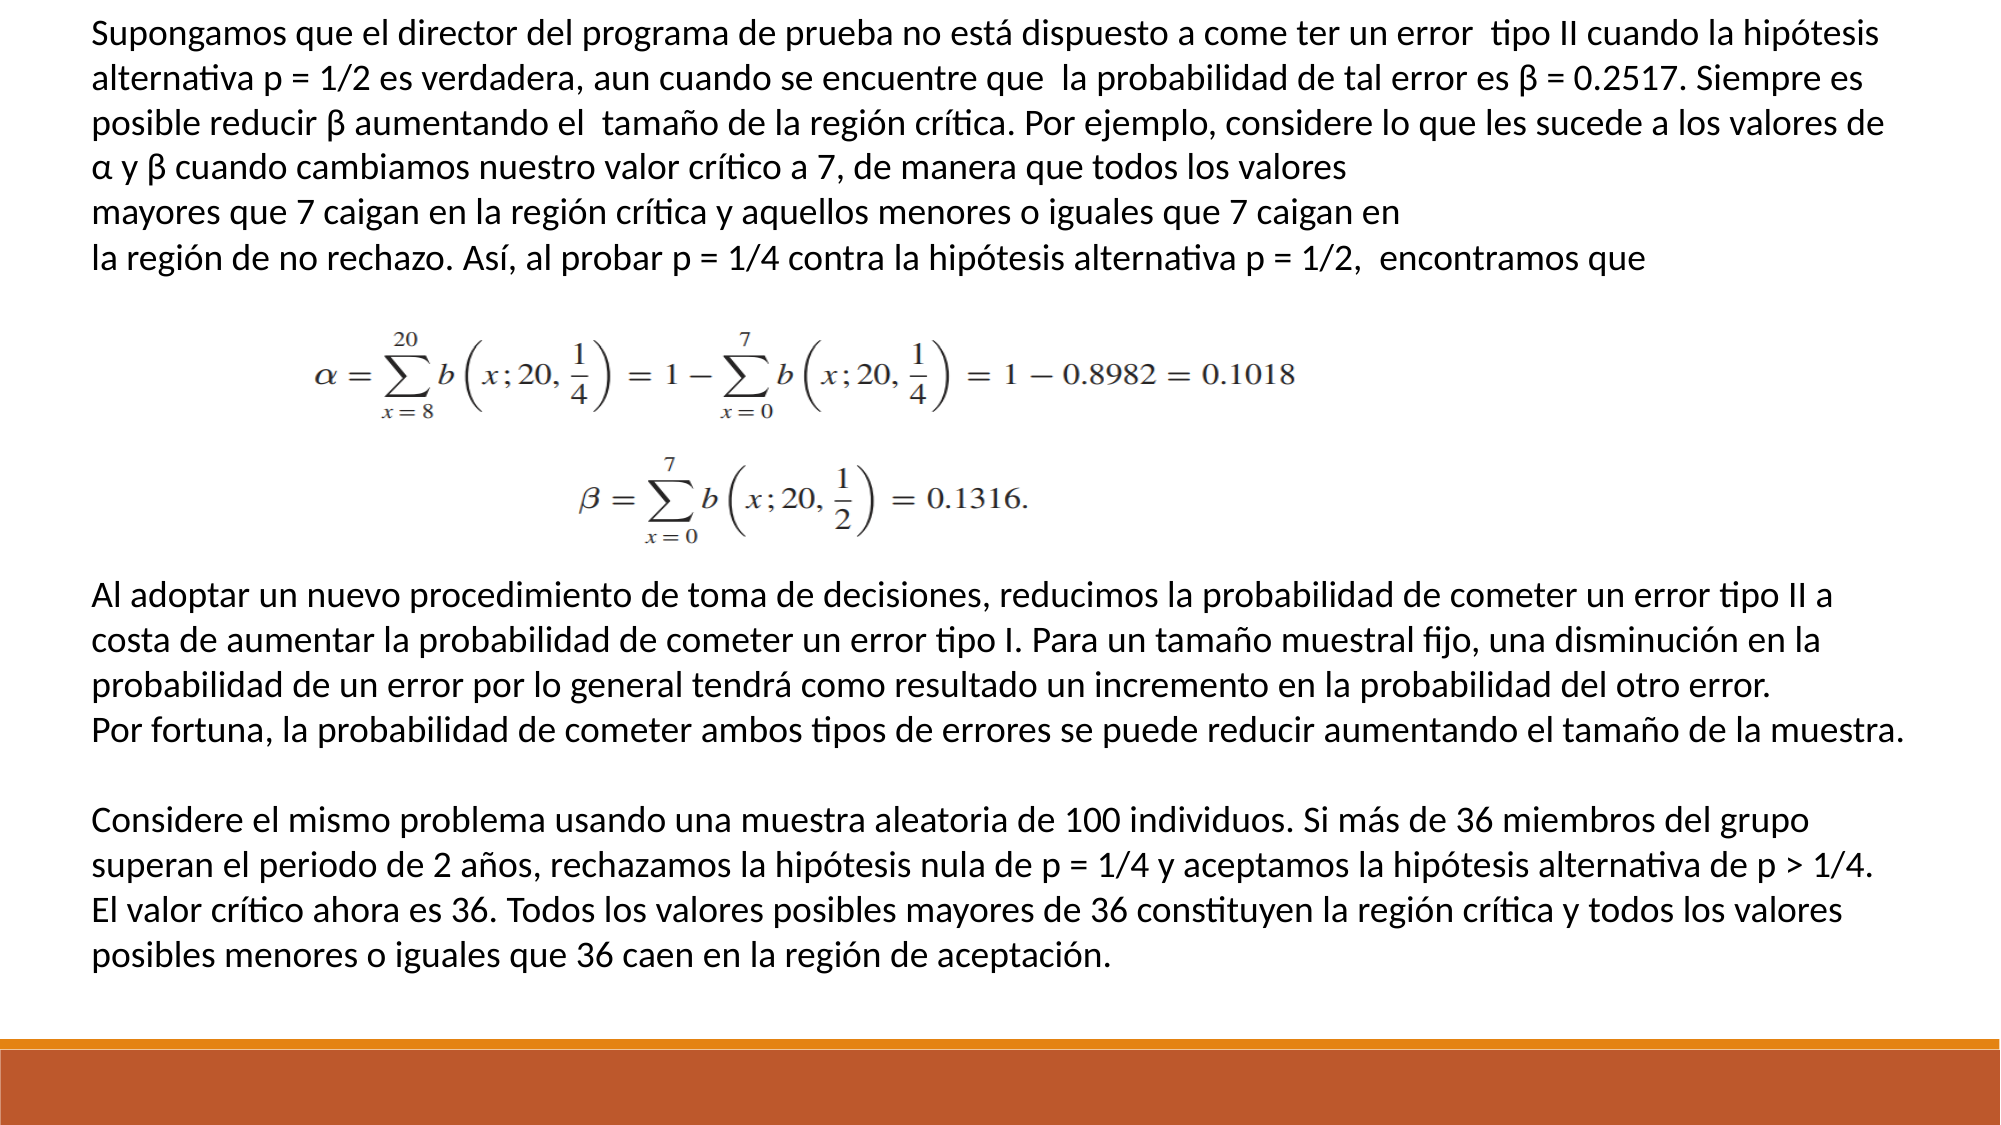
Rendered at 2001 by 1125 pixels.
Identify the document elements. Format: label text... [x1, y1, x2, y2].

text_box Al adoptar un nuevo procedimiento de toma de decisiones, reducimos la probabilidad de cometer un error tipo II a costa de aumentar la probabilidad de cometer un error tipo I. Para un tamaño muestral fijo, una disminución en la probabilidad de un error por lo general tendrá como resultado un incremento en la probabilidad del otro error. Por fortuna, la probabilidad de cometer ambos tipos de errores se puede reducir aumentando el tamaño de la muestra. Considere el mismo problema usando una muestra aleatoria de 100 individuos. Si más de 36 miembros del grupo superan el periodo de 2 años, rechazamos la hipótesis nula de p = 1/4 y aceptamos la hipótesis alternativa de p > 1/4. El valor crítico ahora es 36. Todos los valores posibles mayores de 36 constituyen la región crítica y todos los valores posibles menores o iguales que 36 caen en la región de aceptación. [76, 562, 1924, 983]
text_box Supongamos que el director del programa de prueba no está dispuesto a come ter un error tipo II cuando la hipótesis alternativa p = 1/2 es verdadera, aun cuando se encuentre que la probabilidad de tal error es β = 0.2517. Siempre es posible reducir β aumentando el tamaño de la región crítica. Por ejemplo, considere lo que les sucede a los valores de α y β cuando cambiamos nuestro valor crítico a 7, de manera que todos los valores mayores que 7 caigan en la región crítica y aquellos menores o iguales que 7 caigan en la región de no rechazo. Así, al probar p = 1/4 contra la hipótesis alternativa p = 1/2, encontramos que [76, 0, 1924, 285]
picture [280, 322, 1355, 563]
